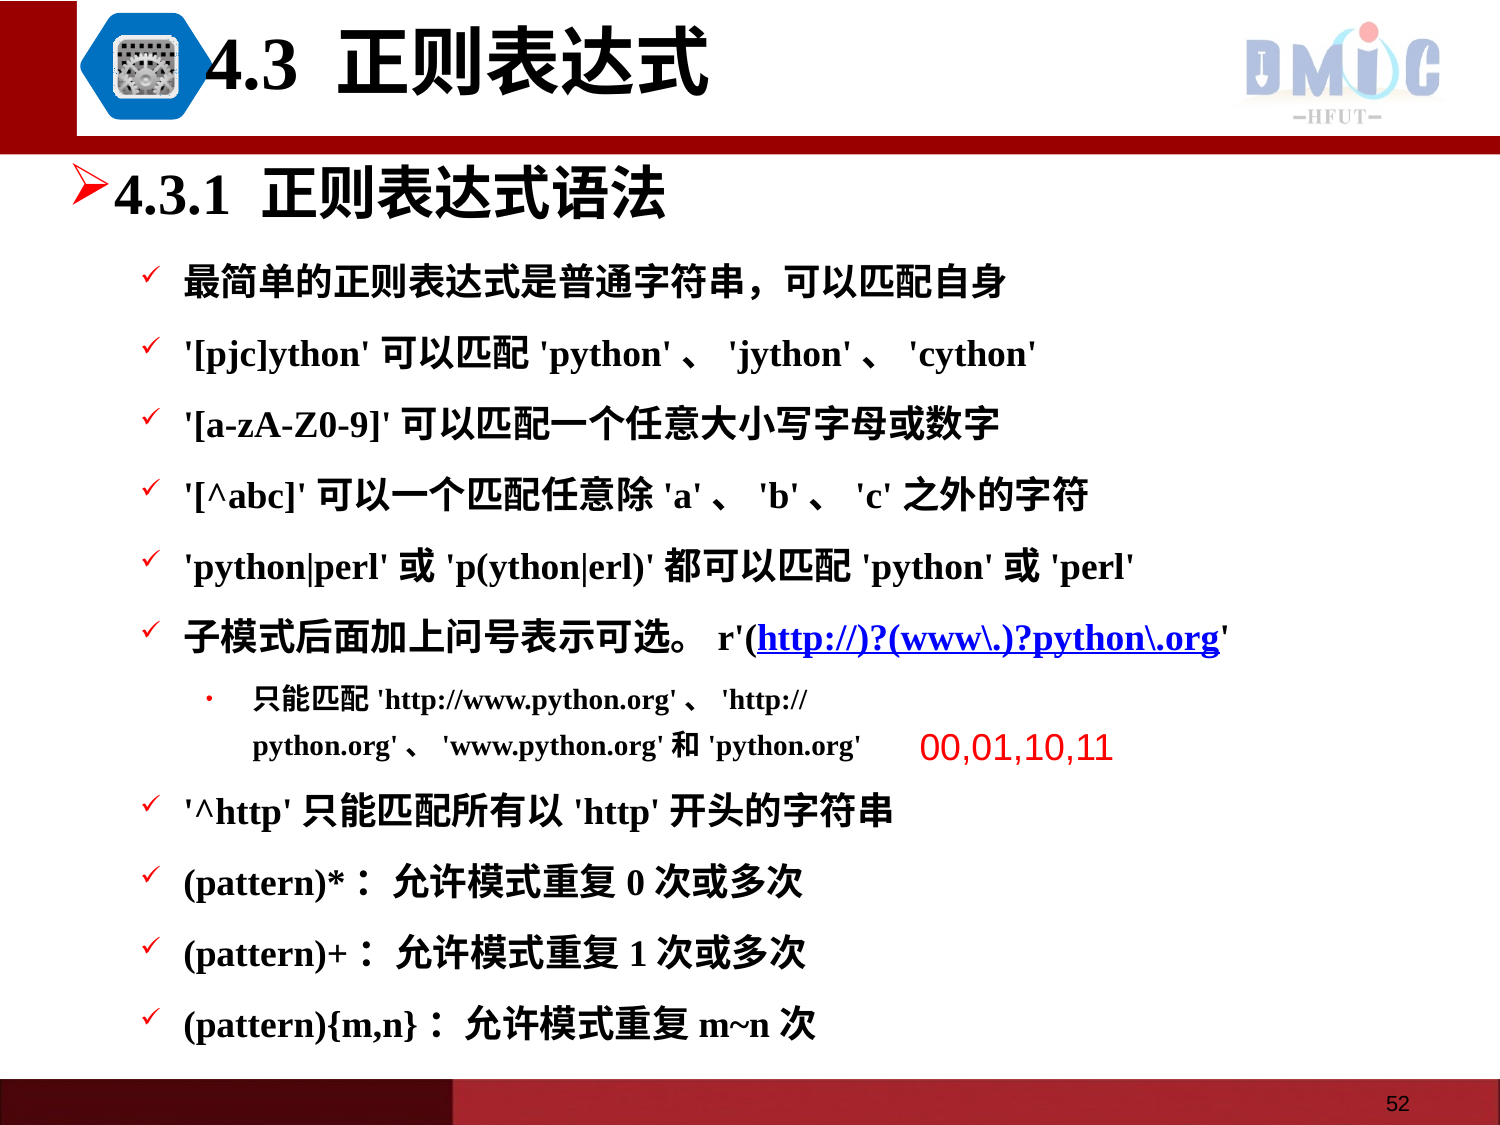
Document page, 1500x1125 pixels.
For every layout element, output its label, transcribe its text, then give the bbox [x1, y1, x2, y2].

slide_number 52 [1074, 1081, 1425, 1119]
list 最简单的正则表达式是普通字符串，可以匹配自身 '[pjc]ython'可以匹配'python'、'jython'、'cython' '[a-zA-Z0-9]'可以匹配一个任意大小写字母或数字 '[^abc]'可以一个匹配任意除'a'、'b'、'c'之外的字符 'python|perl'或'p(ython|erl)'都可以匹配'python'或'perl' 子模式后面加上问号表示可选。r'(http://)?(www\.)?python\.org' 只能匹配'http://www.python.org'、'http://python.org'、'www.python.org'和'python.org' '^http'只能匹配所有以'http'开头的字符串 (pattern)*：允许模式重复0次或多次 (pattern)+：允许模式重复1次或多次 (pattern){m,n}：允许模式重复m~n次 [111, 236, 1331, 794]
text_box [79, 7, 822, 120]
picture [0, 1079, 1500, 1125]
text_box 00,01,10,11 [904, 715, 1130, 776]
text_box 4.3.1 正则表达式语法 [53, 149, 981, 234]
